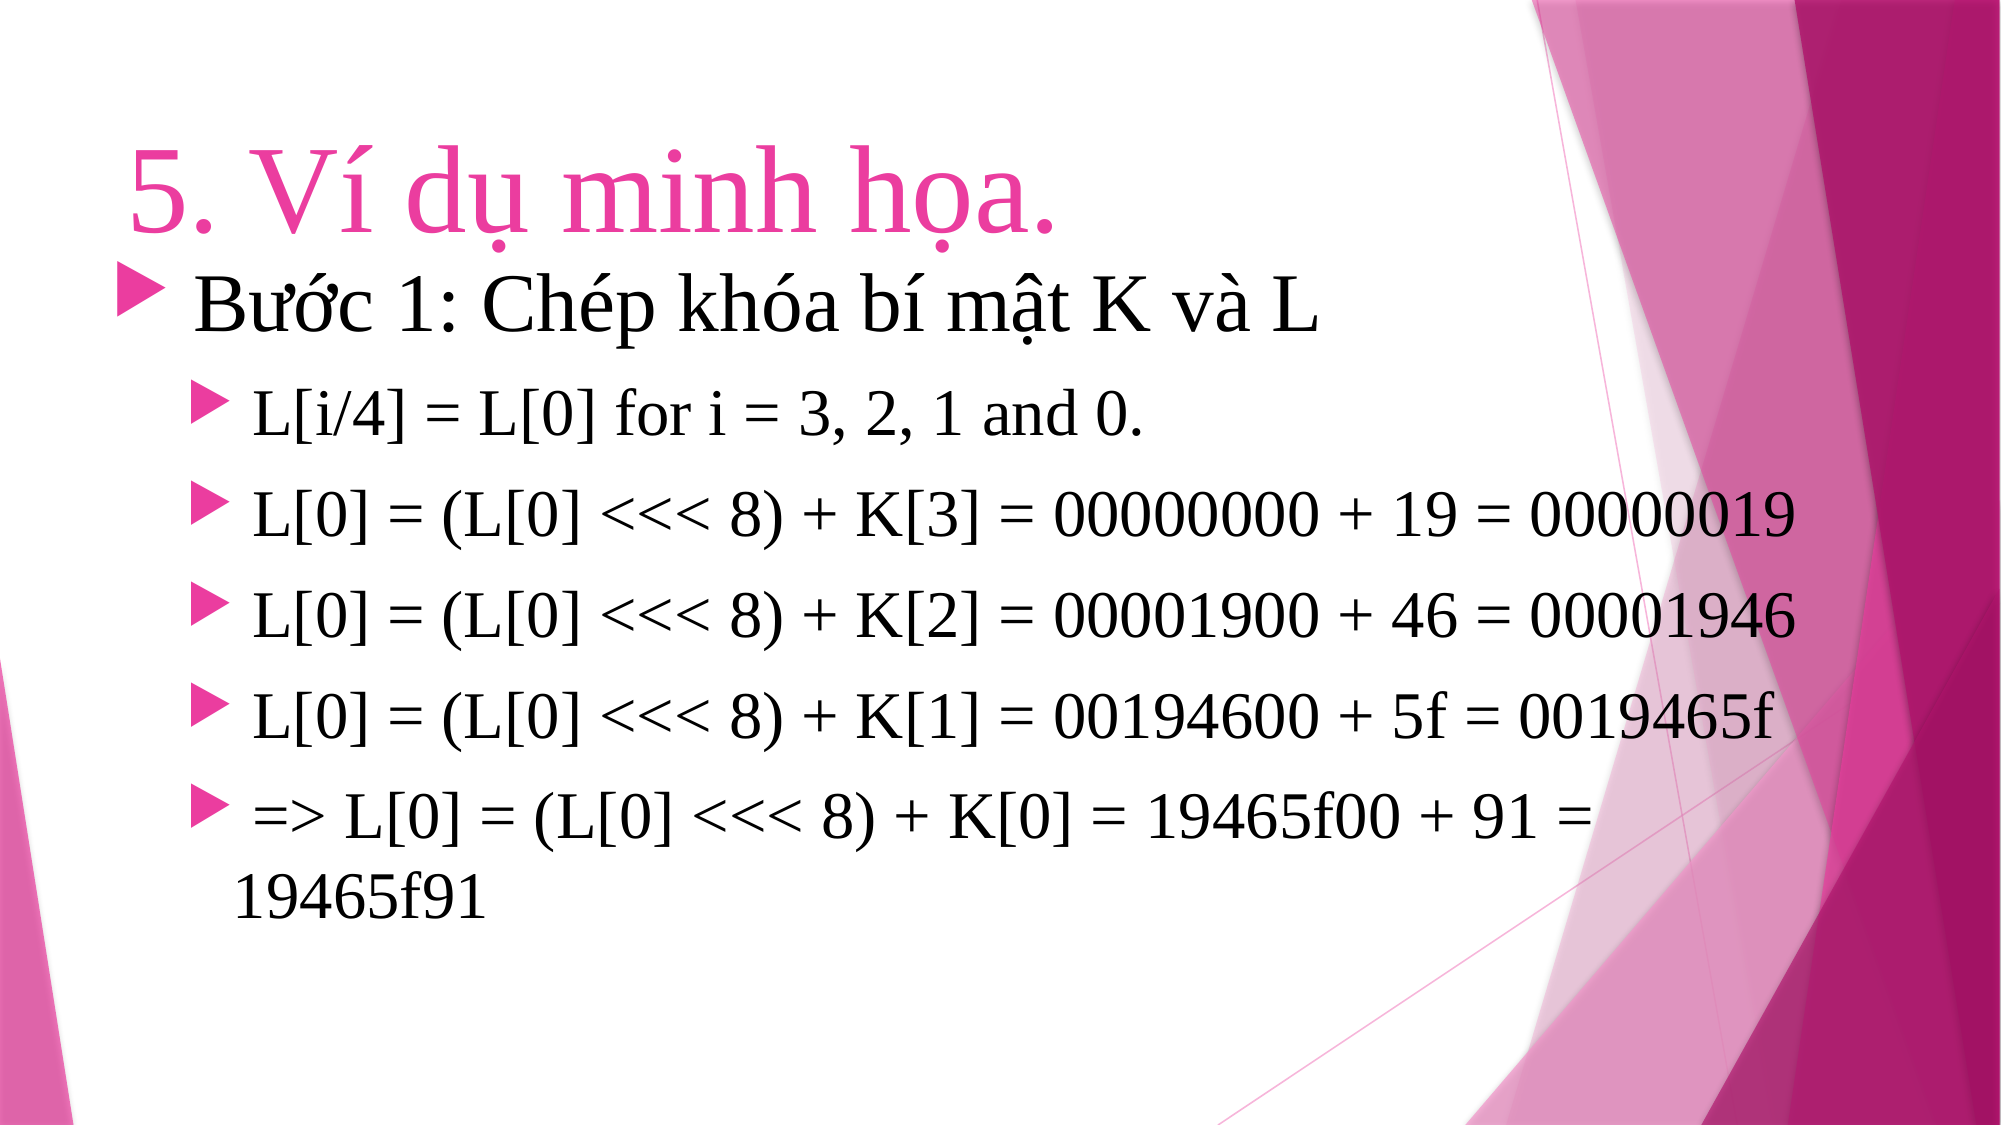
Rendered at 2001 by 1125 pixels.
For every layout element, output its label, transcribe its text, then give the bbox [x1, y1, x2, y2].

title 5. Ví dụ minh họa. [111, 99, 1522, 240]
list Bước 1: Chép khóa bí mật K và L L[i/4] = L[0] for i = 3, 2, 1 and 0. L[0] = (L[0] <<< 8) + K[3] = 00000000 + 19 = 00000019 L[0] = (L[0] <<< 8) + K[2] = 00001900 + 46 = 00001946 L[0] = (L[0] <<< 8) + K[1] = 00194600 + 5f = 0019465f => L[0] = (L[0] <<< 8) + K[0] = 19465f00 + 91 = 19465f91 [96, 240, 1875, 1125]
